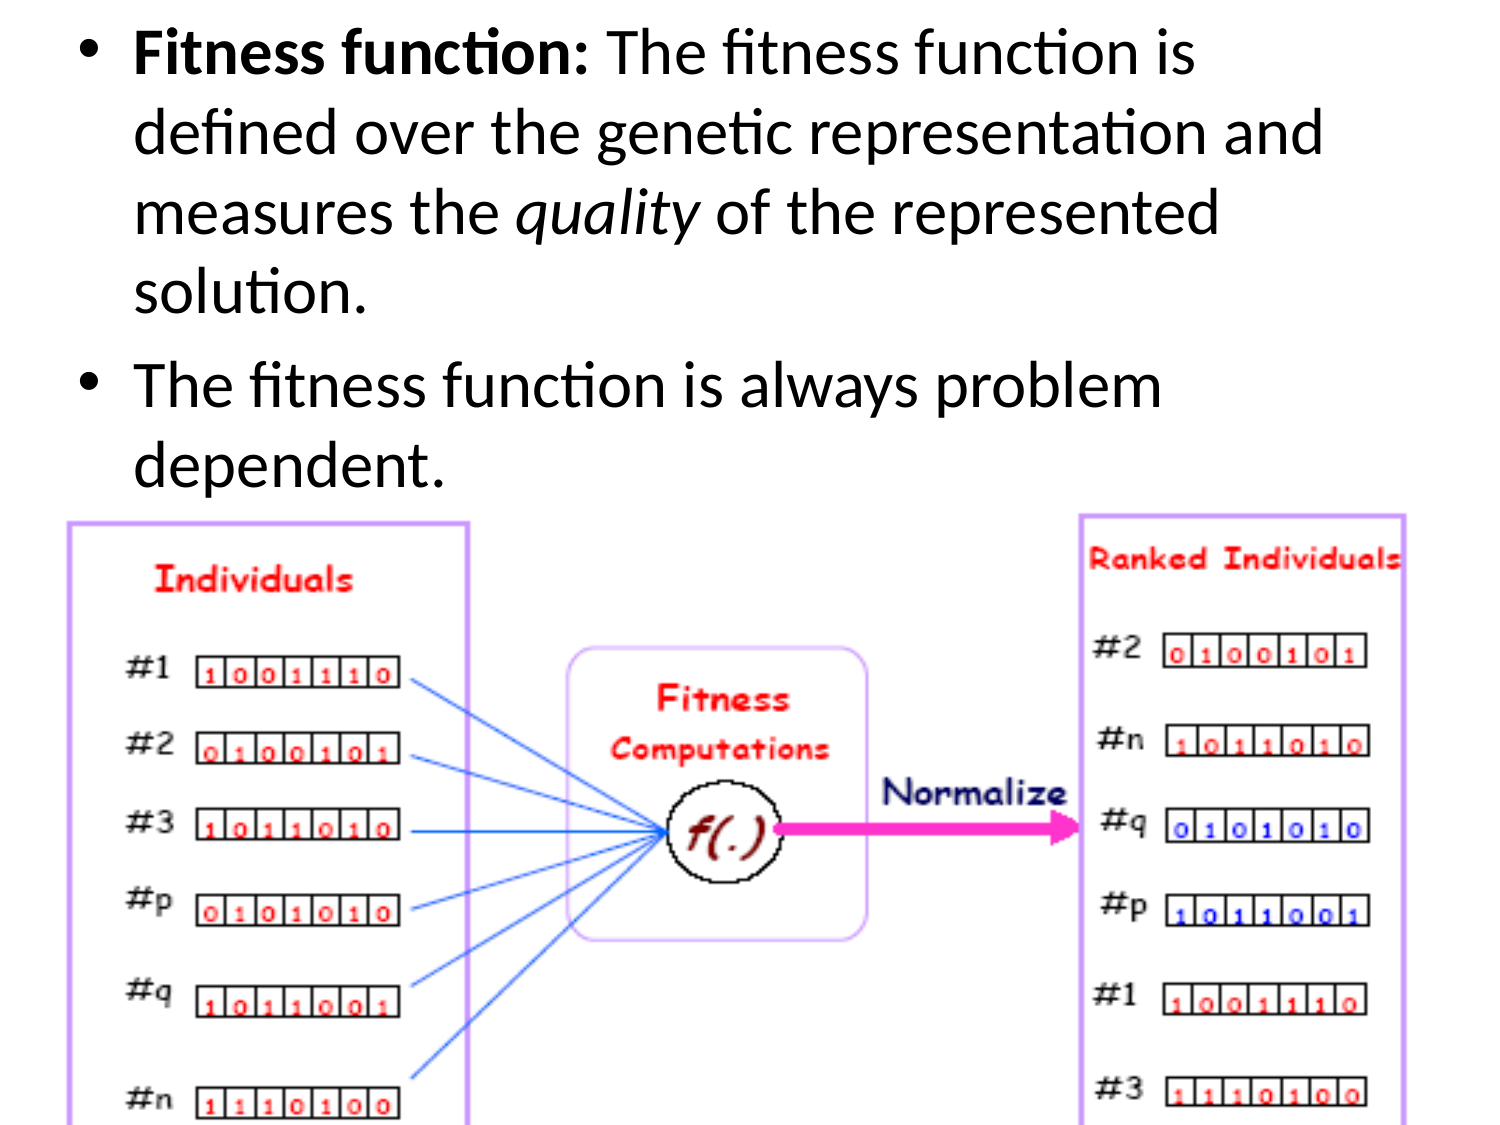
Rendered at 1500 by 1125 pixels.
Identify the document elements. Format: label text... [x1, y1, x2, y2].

picture [62, 499, 1413, 1125]
list Fitness function: The fitness function is defined over the genetic representation and measures the quality of the represented solution. The fitness function is always problem dependent. [62, 0, 1413, 499]
